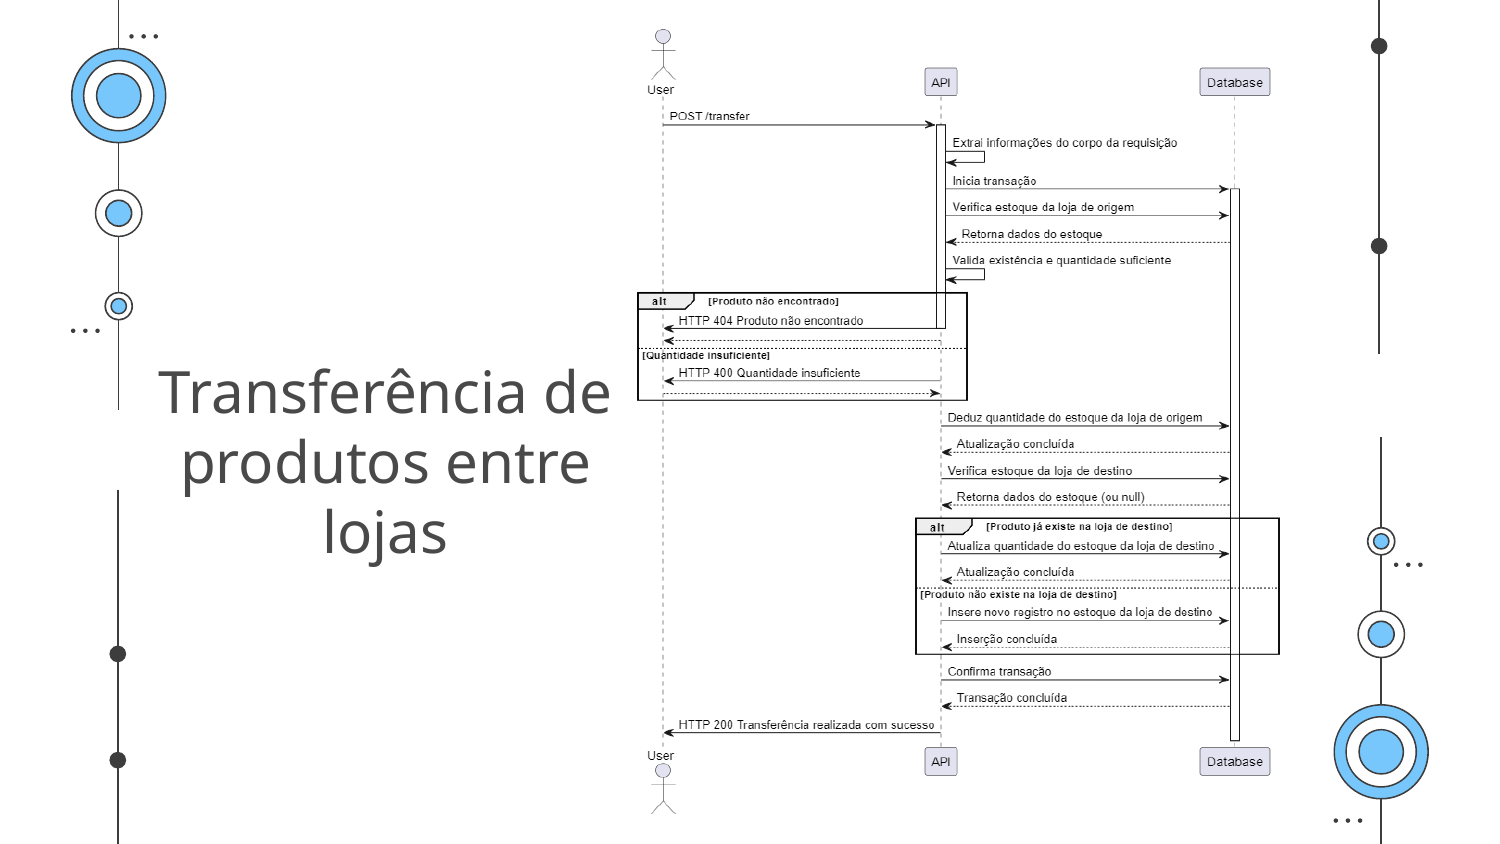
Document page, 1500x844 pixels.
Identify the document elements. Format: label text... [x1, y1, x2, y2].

picture [628, 24, 1285, 819]
title Transferência de produtos entre lojas [128, 339, 623, 504]
